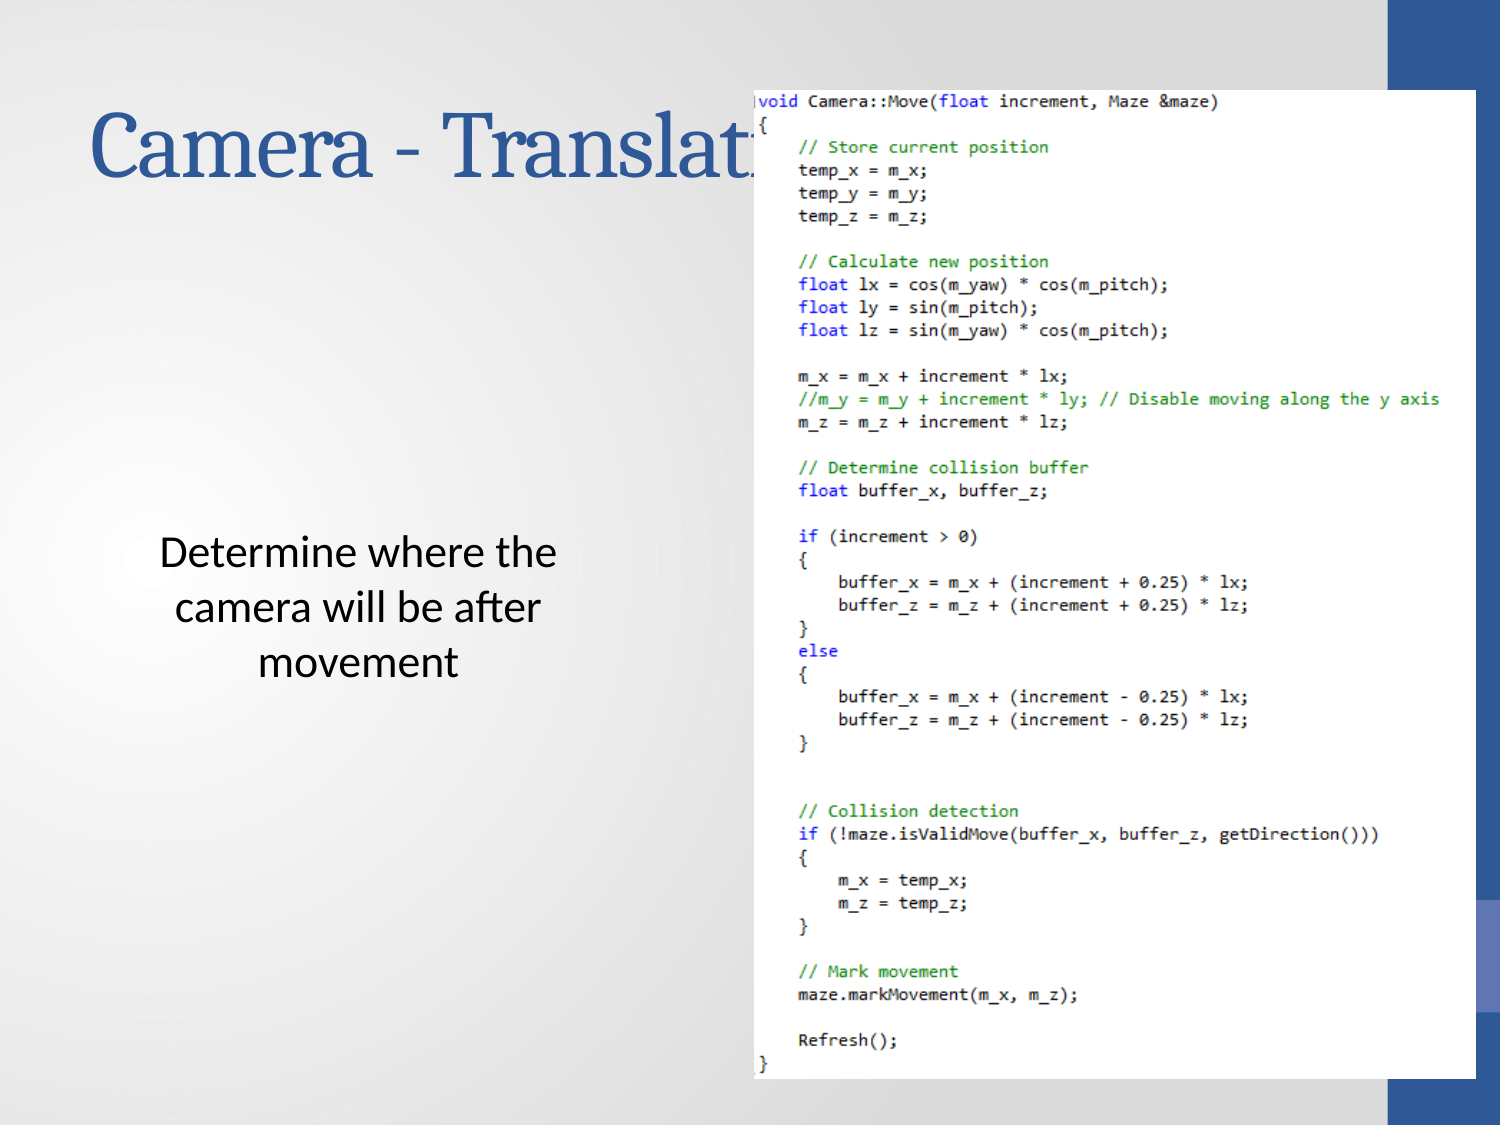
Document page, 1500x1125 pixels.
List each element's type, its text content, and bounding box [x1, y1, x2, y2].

list Determine where the camera will be after movement [93, 513, 624, 805]
picture [753, 89, 1476, 1079]
title Camera - Translation [75, 45, 1325, 233]
